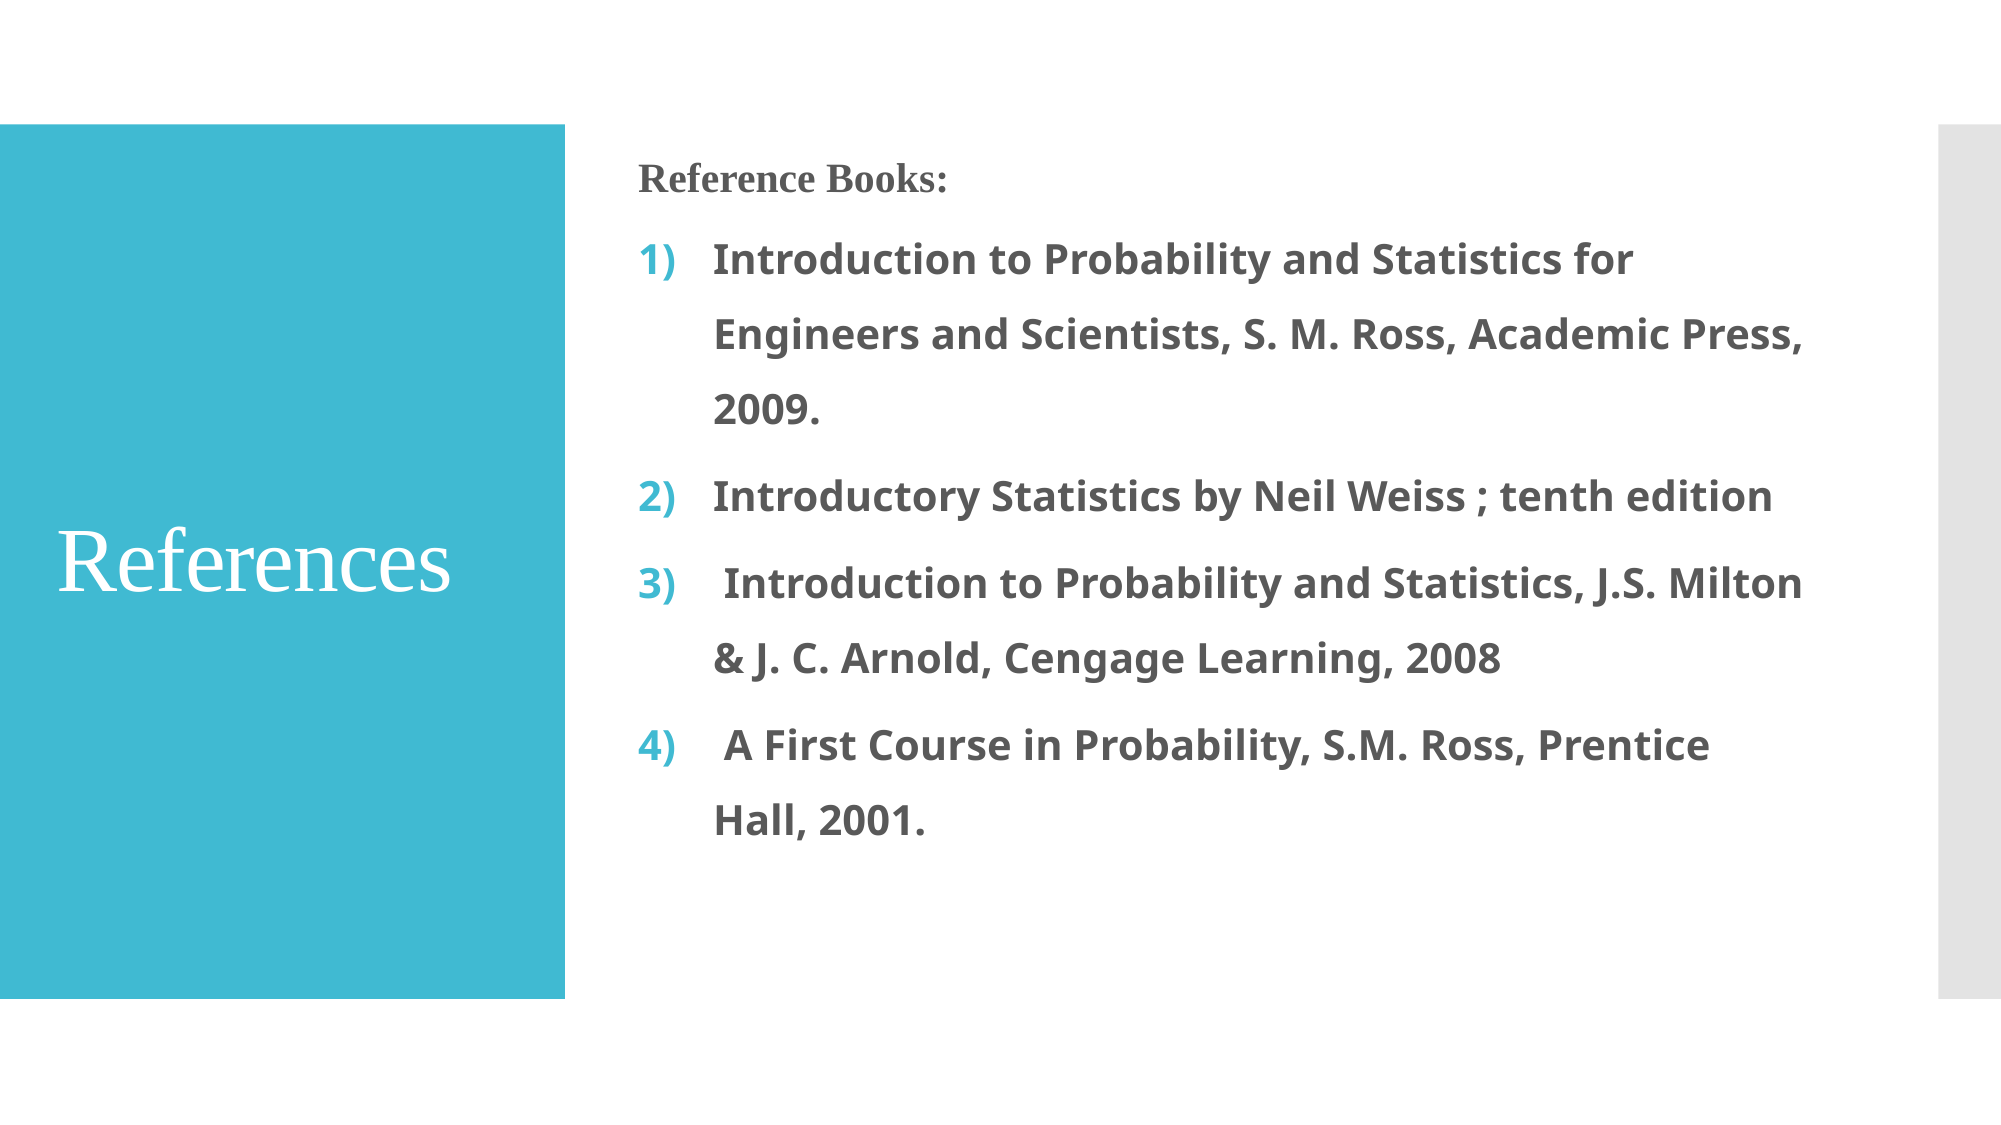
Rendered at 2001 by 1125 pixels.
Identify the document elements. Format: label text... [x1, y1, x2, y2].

list Reference Books: Introduction to Probability and Statistics for Engineers and Scientists, S. M. Ross, Academic Press, 2009. Introductory Statistics by Neil Weiss ; tenth edition Introduction to Probability and Statistics, J.S. Milton & J. C. Arnold, Cengage Learning, 2008 A First Course in Probability, S.M. Ross, Prentice Hall, 2001. [623, 96, 1824, 980]
title References [41, 184, 525, 940]
